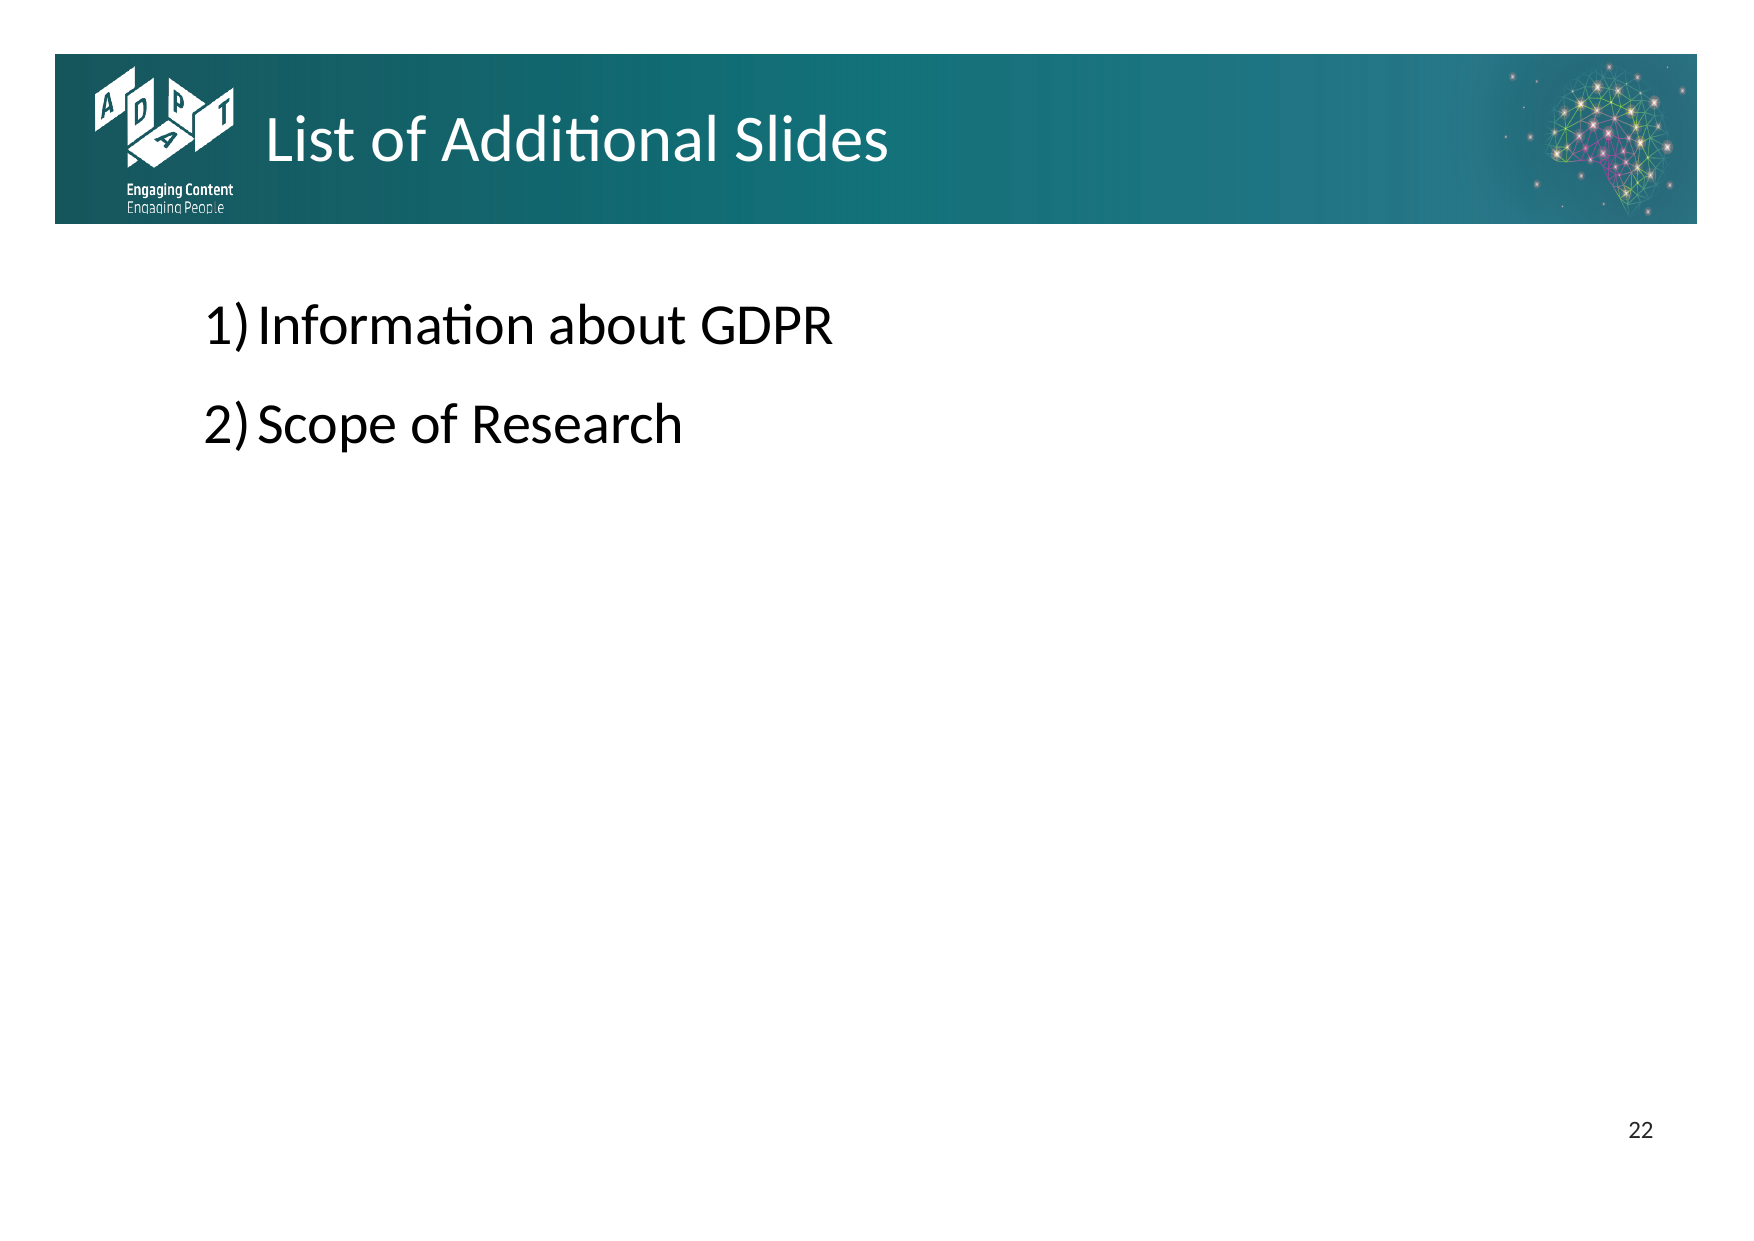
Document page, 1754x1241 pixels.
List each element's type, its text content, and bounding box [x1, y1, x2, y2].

text_box List of Additional Slides [250, 81, 1439, 198]
text_box Information about GDPR Scope of Research [171, 279, 1583, 1069]
text_box 1 [1300, 1098, 1669, 1159]
picture [55, 54, 1697, 224]
